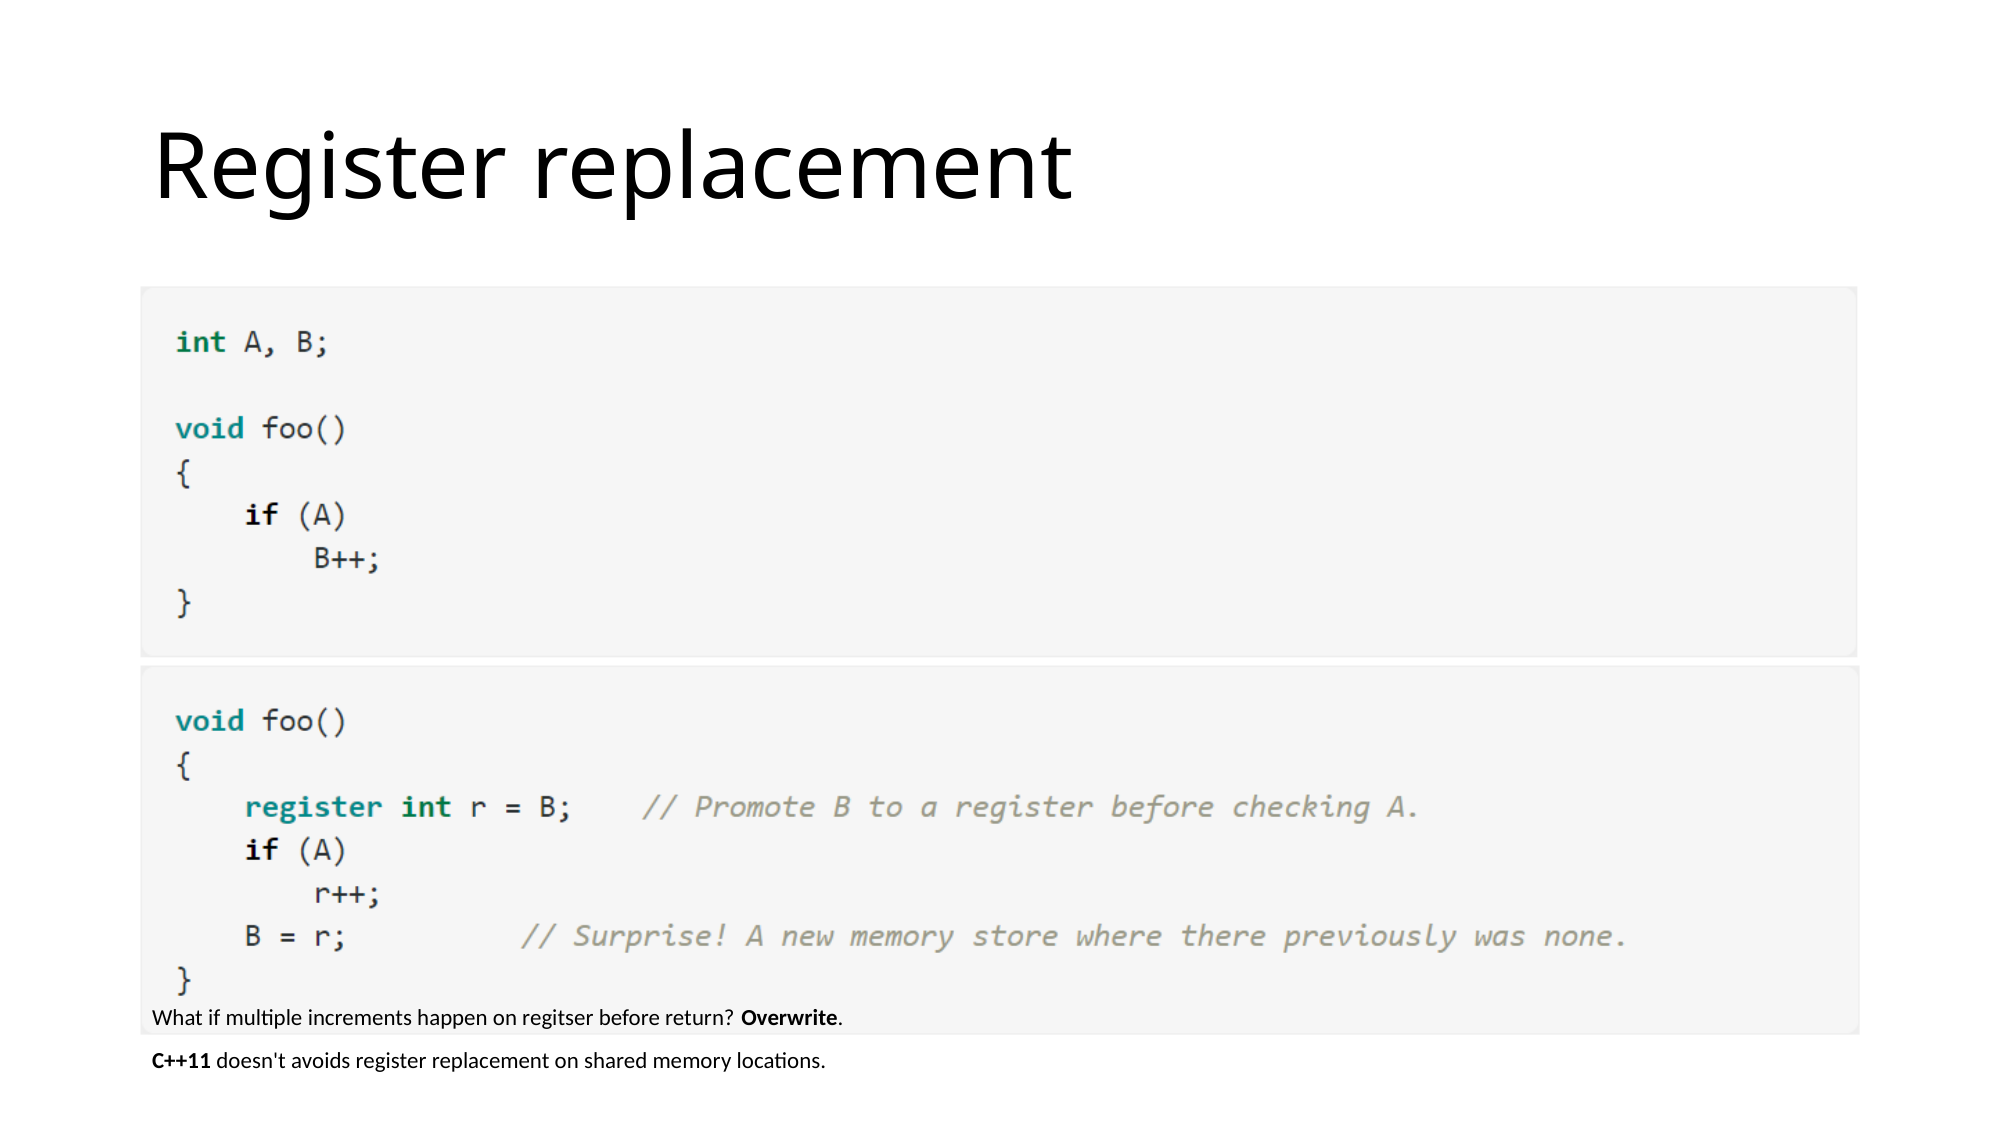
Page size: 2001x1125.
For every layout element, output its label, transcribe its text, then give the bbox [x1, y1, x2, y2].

picture [138, 281, 1863, 663]
text_box C++11 doesn't avoids register replacement on shared memory locations. [137, 1037, 914, 1081]
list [138, 663, 1864, 1039]
title Register replacement [137, 59, 1863, 278]
